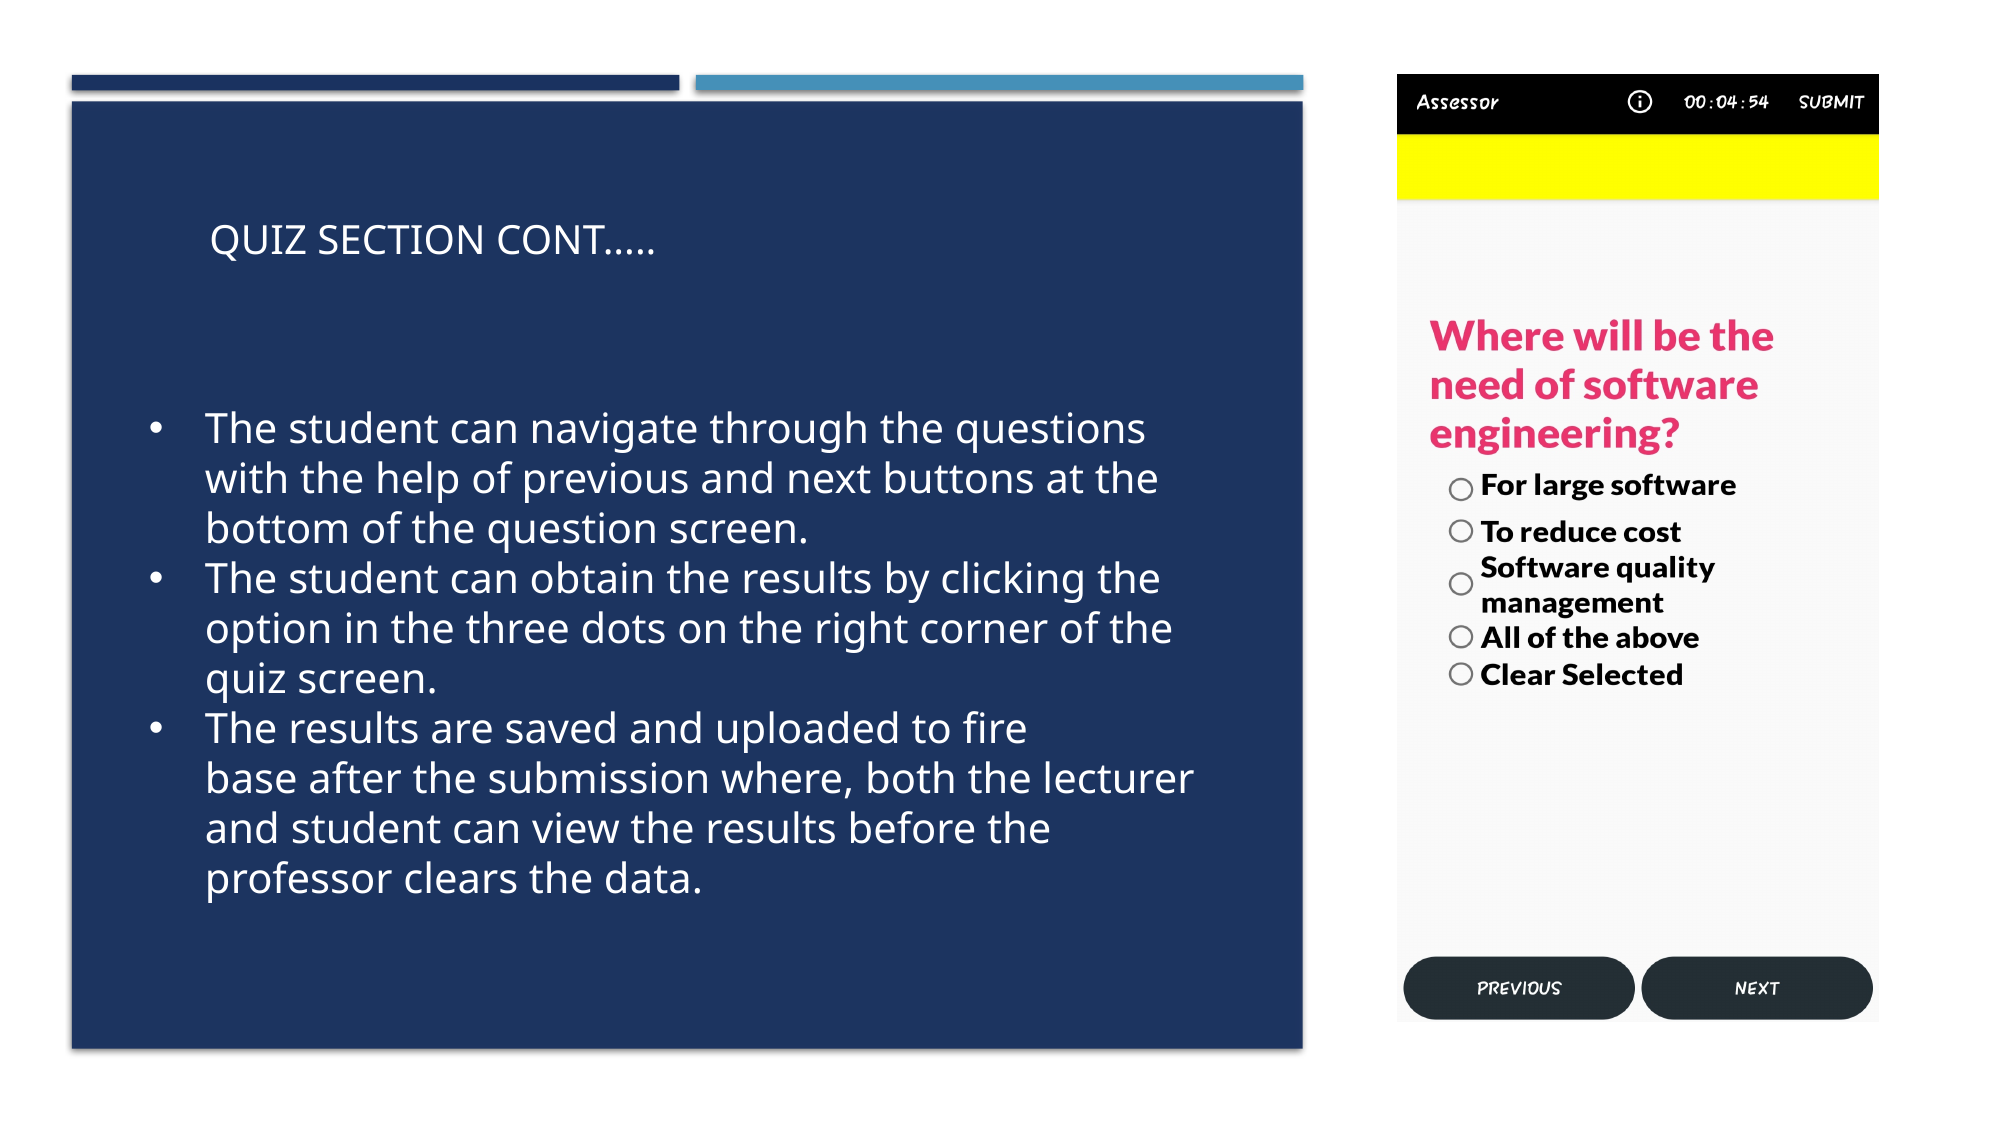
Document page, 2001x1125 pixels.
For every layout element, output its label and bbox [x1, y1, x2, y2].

text_box [0, 0, 2000, 1125]
picture [1396, 74, 1879, 1022]
text_box [71, 74, 1304, 1049]
